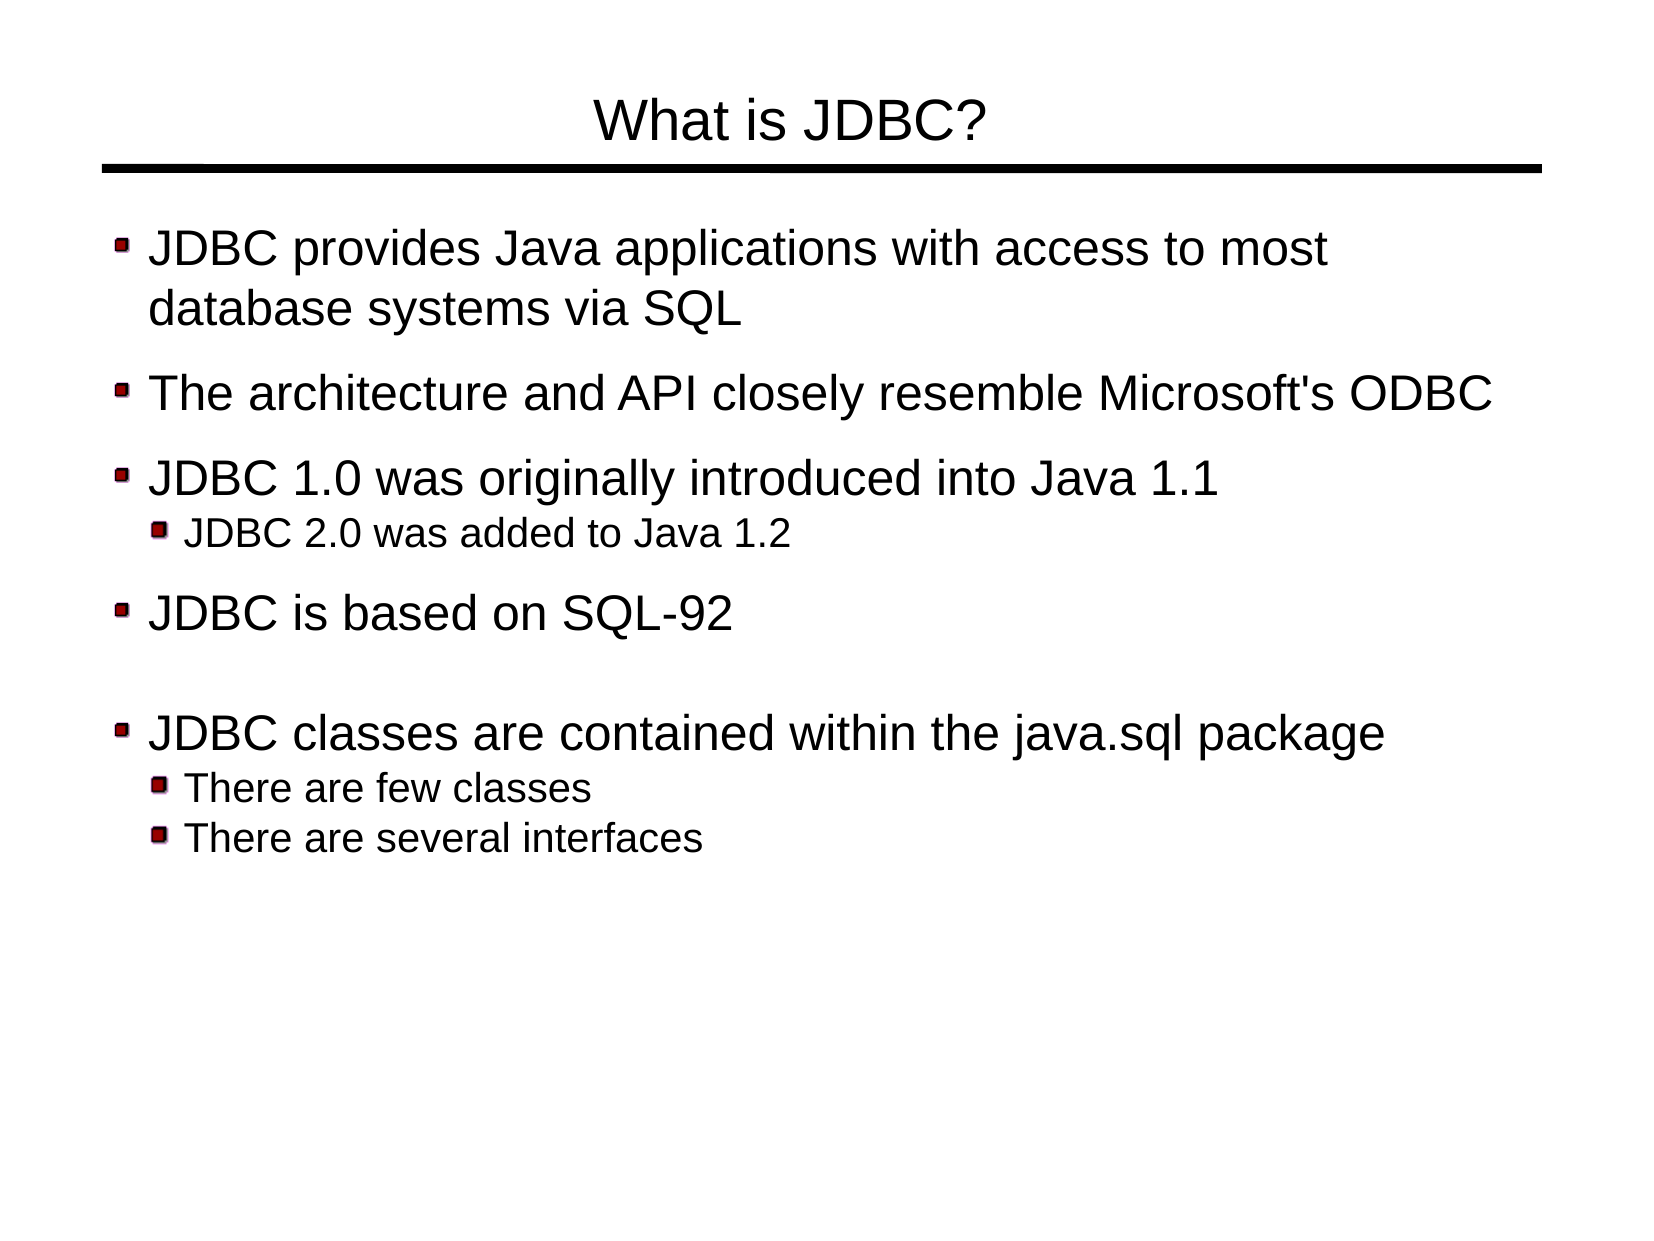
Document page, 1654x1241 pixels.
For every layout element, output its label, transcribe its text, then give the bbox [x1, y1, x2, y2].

picture [148, 823, 172, 848]
picture [112, 380, 133, 401]
picture [112, 600, 133, 621]
picture [112, 720, 133, 741]
text_box What is JDBC? [593, 82, 1218, 153]
picture [112, 235, 133, 256]
picture [148, 518, 172, 543]
picture [112, 465, 133, 486]
text_box JDBC provides Java applications with access to most database systems via SQL The architecture and API closely resemble Microsoft's ODBC JDBC 1.0 was originally introduced into Java 1.1 JDBC 2.0 was added to Java 1.2 JDBC is based on SQL-92 JDBC classes are contained within the java.sql package There are few classes There are several interfaces [112, 215, 1536, 861]
picture [148, 773, 172, 798]
